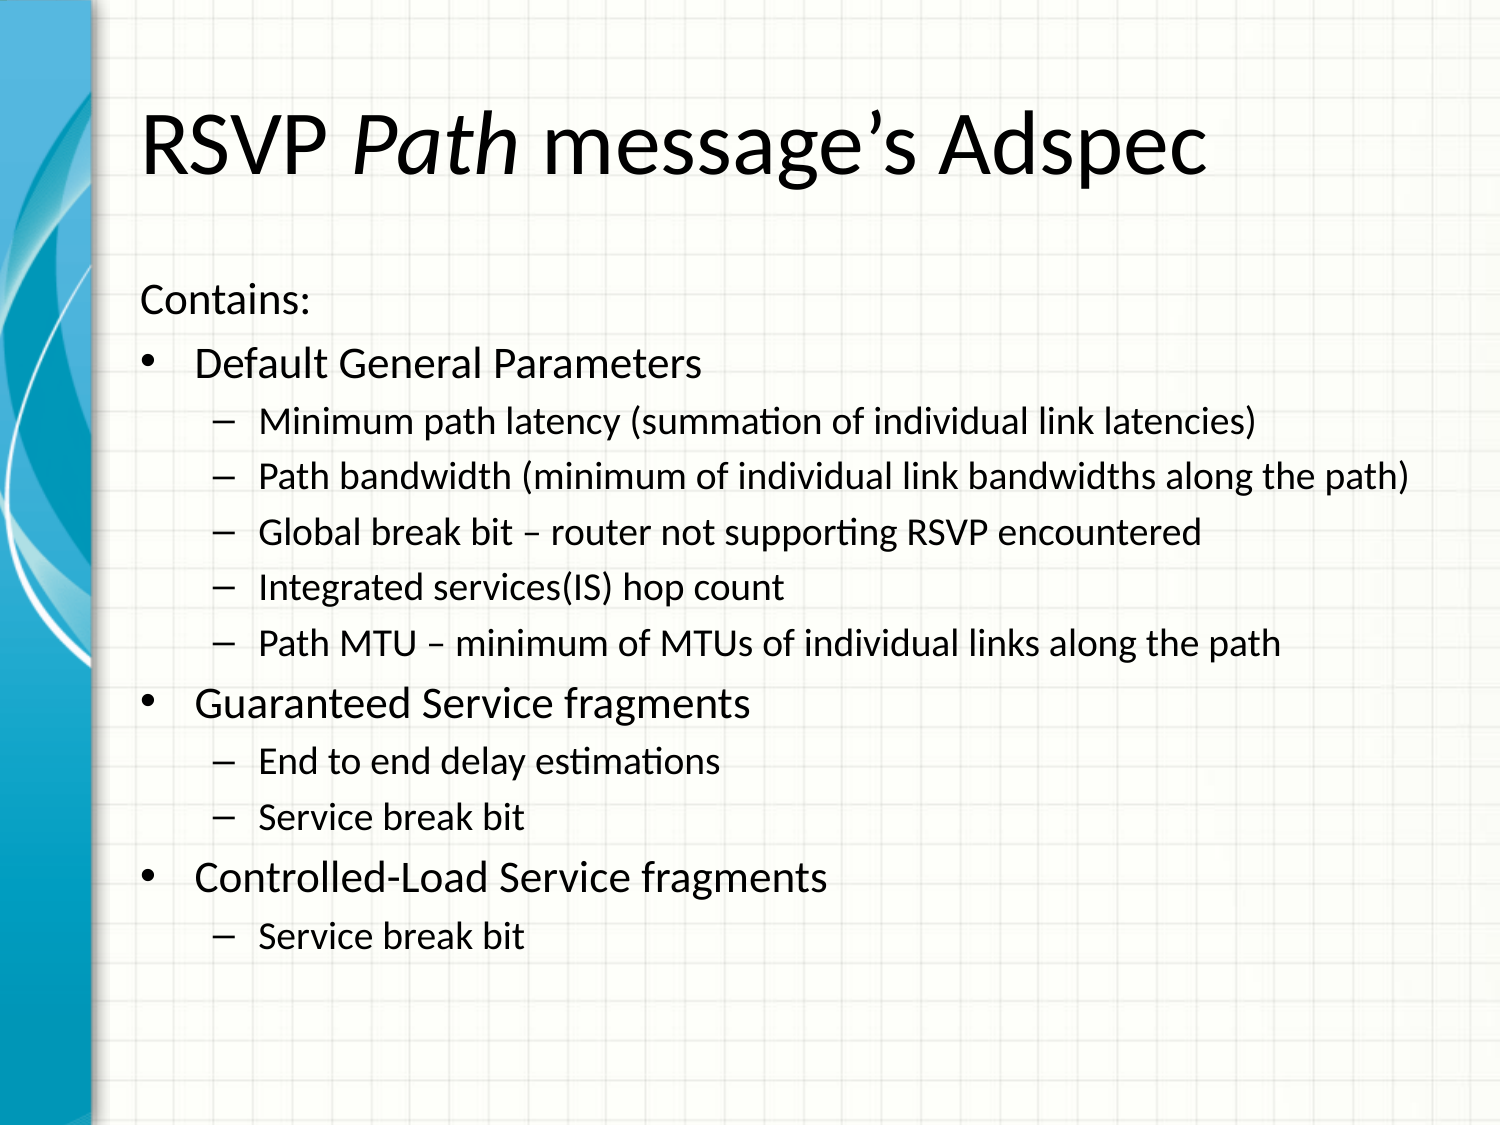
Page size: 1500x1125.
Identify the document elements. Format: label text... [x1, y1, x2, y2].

list Contains: Default General Parameters Minimum path latency (summation of individual link latencies) Path bandwidth (minimum of individual link bandwidths along the path) Global break bit – router not supporting RSVP encountered Integrated services(IS) hop count Path MTU – minimum of MTUs of individual links along the path Guaranteed Service fragments End to end delay estimations Service break bit Controlled-Load Service fragments Service break bit [125, 261, 1450, 967]
picture [0, 0, 1500, 1125]
title RSVP Path message’s Adspec [125, 44, 1450, 232]
